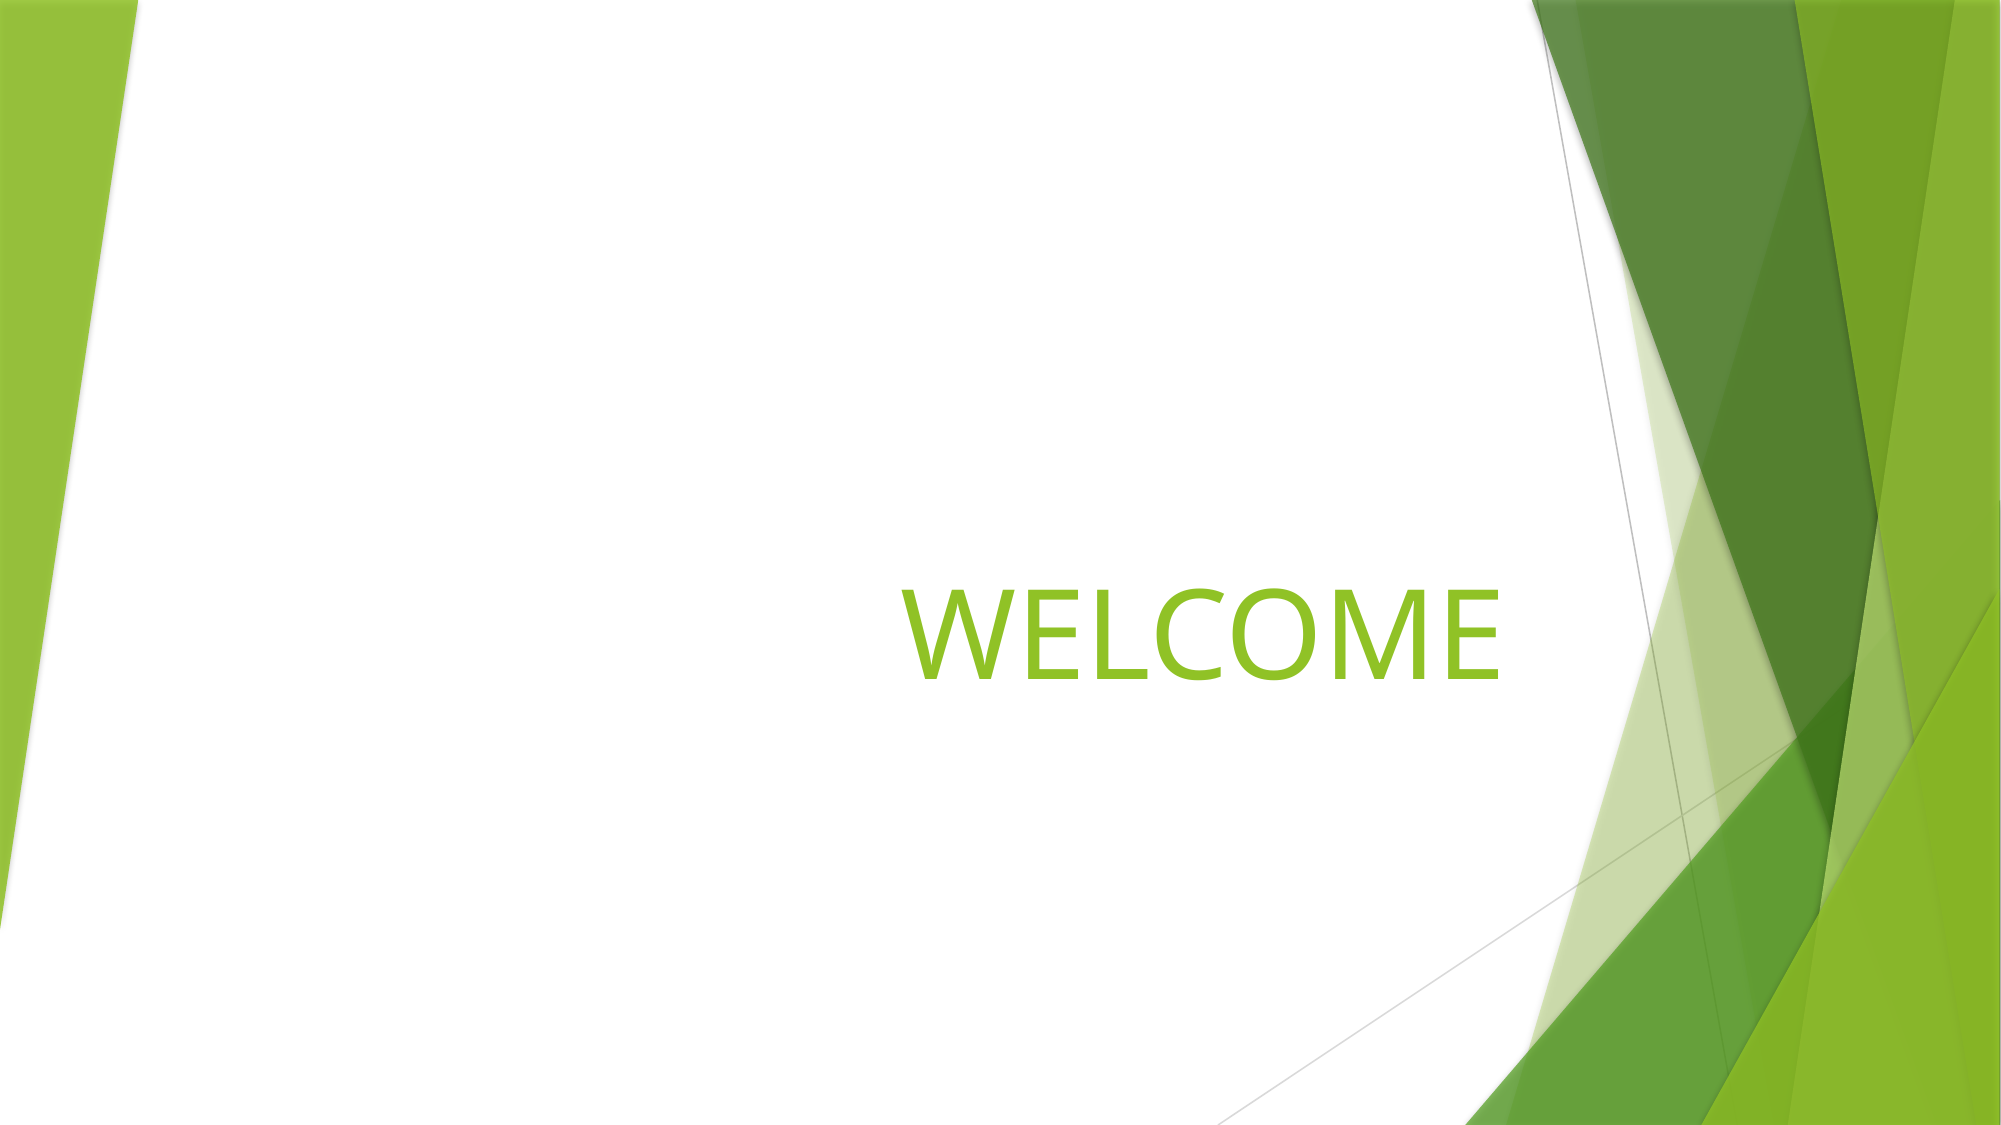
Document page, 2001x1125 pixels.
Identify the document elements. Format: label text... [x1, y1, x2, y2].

title WELCOME [165, 304, 1522, 712]
